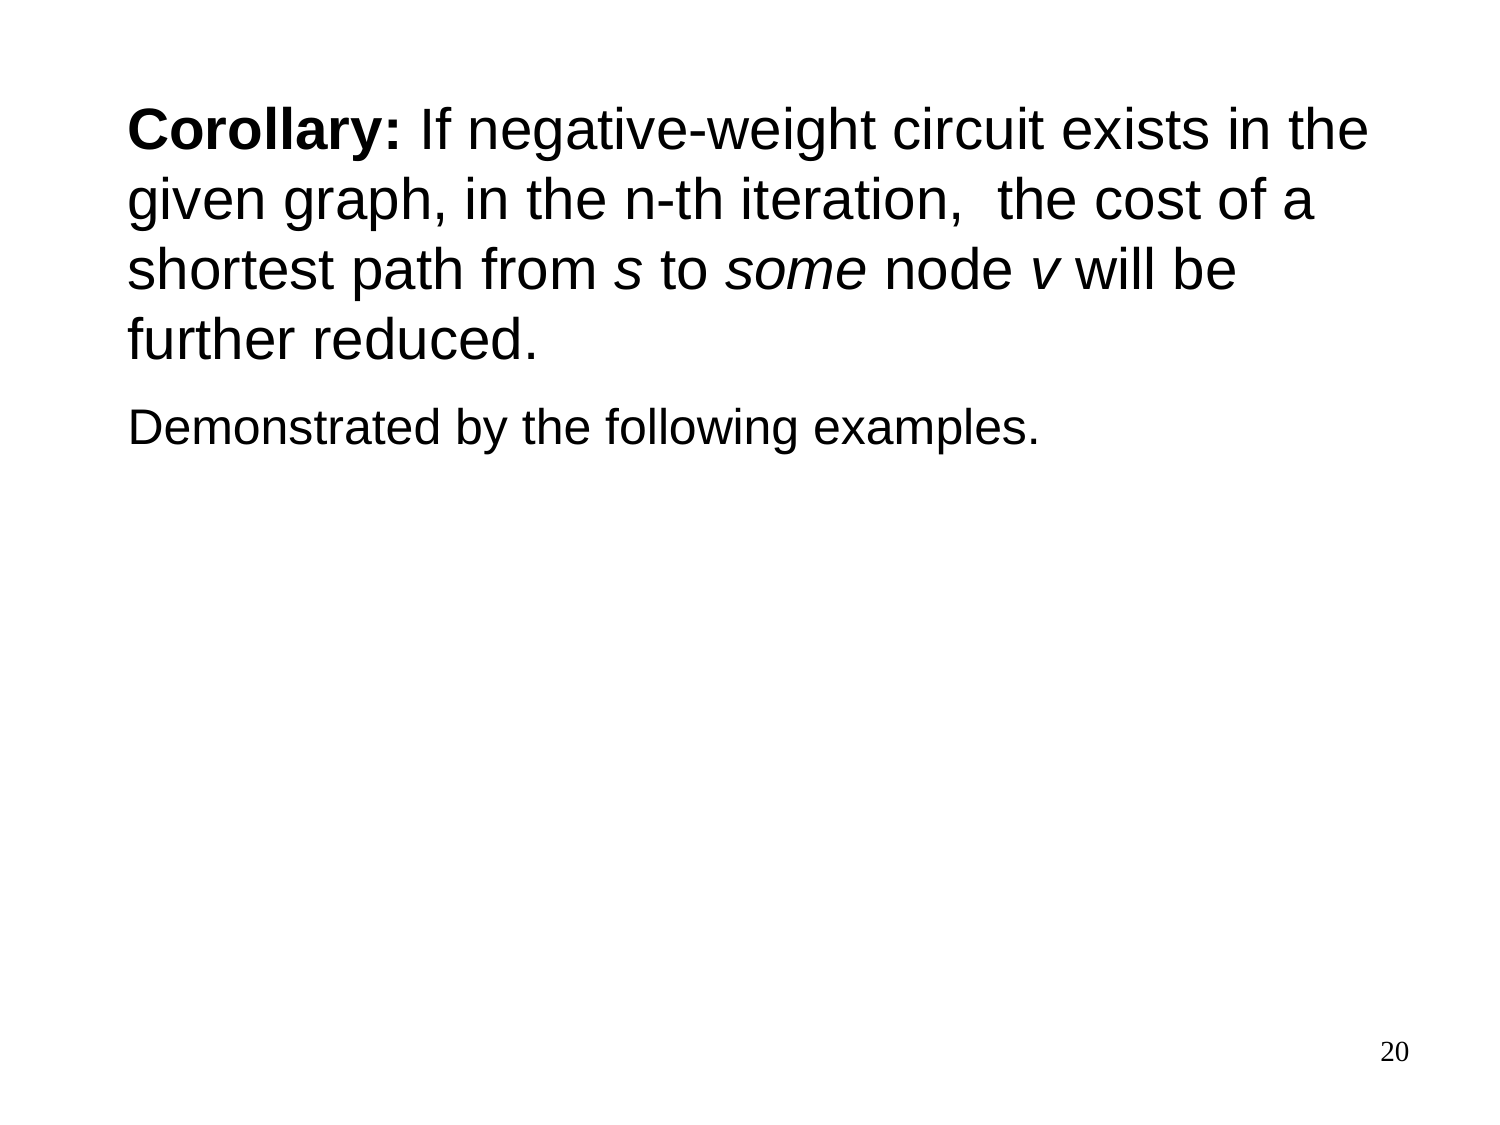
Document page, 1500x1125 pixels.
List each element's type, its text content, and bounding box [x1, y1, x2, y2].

title Corollary: If negative-weight circuit exists in the given graph, in the n-th iteration, the cost of a shortest path from s to some node v will be further reduced. [112, 99, 1388, 363]
list Demonstrated by the following examples. [112, 387, 1388, 1000]
slide_number 20 [1074, 1024, 1425, 1103]
